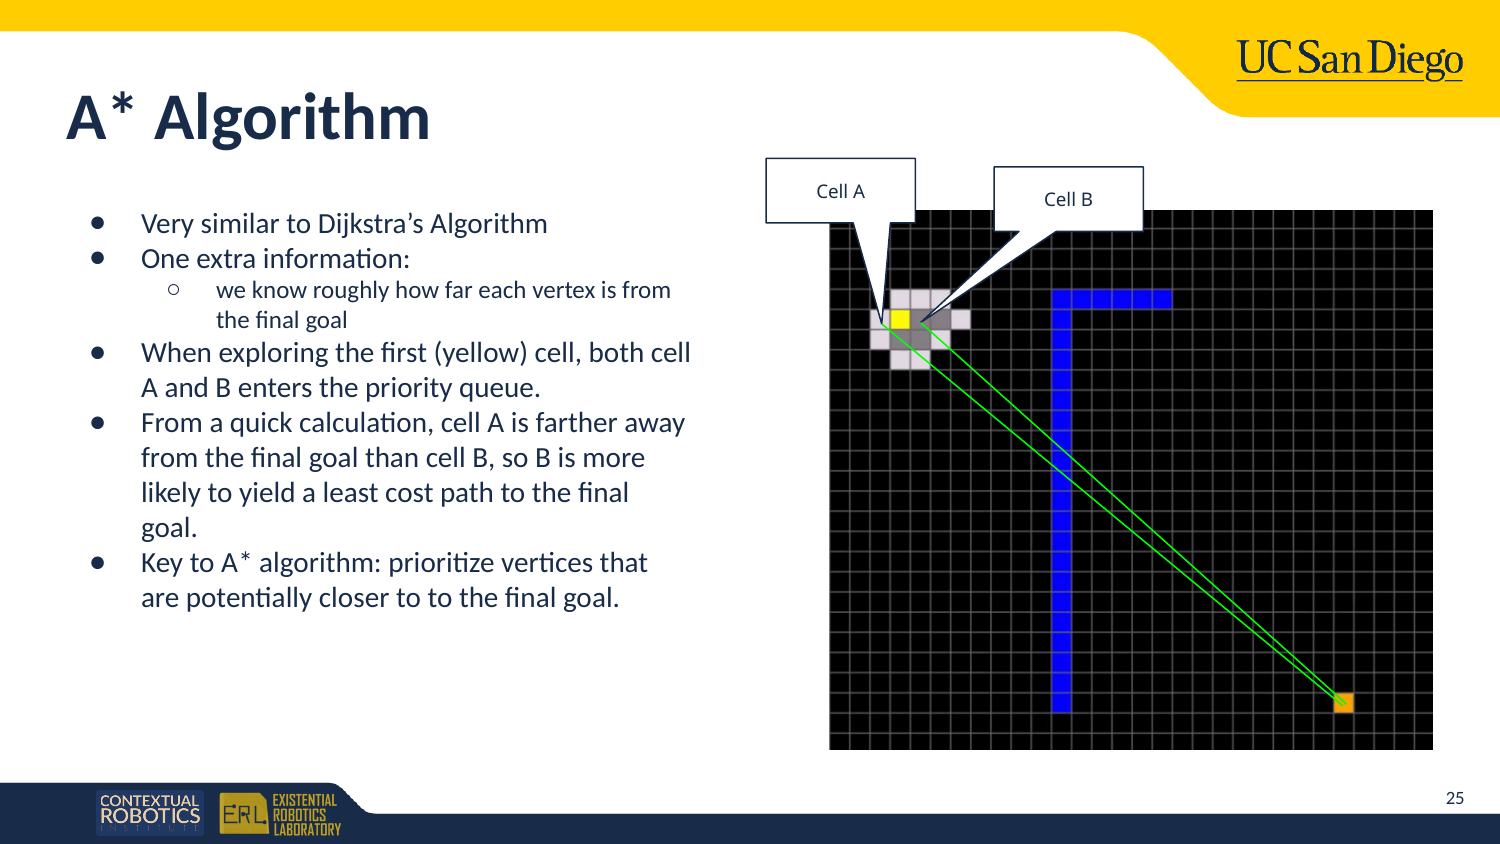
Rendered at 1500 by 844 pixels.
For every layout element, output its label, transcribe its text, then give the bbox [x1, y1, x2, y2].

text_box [881, 323, 1343, 706]
text_box Cell A [766, 158, 916, 223]
slide_number 25 [1389, 764, 1480, 830]
picture [0, 0, 1500, 844]
text_box Cell B [994, 166, 1144, 210]
title A* Algorithm [51, 72, 1449, 167]
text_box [920, 322, 1347, 705]
list Very similar to Dijkstra’s Algorithm One extra information: we know roughly how far each vertex is from the final goal When exploring the first (yellow) cell, both cell A and B enters the priority queue. From a quick calculation, cell A is farther away from the final goal than cell B, so B is more likely to yield a least cost path to the final goal. Key to A* algorithm: prioritize vertices that are potentially closer to to the final goal. [51, 189, 708, 750]
